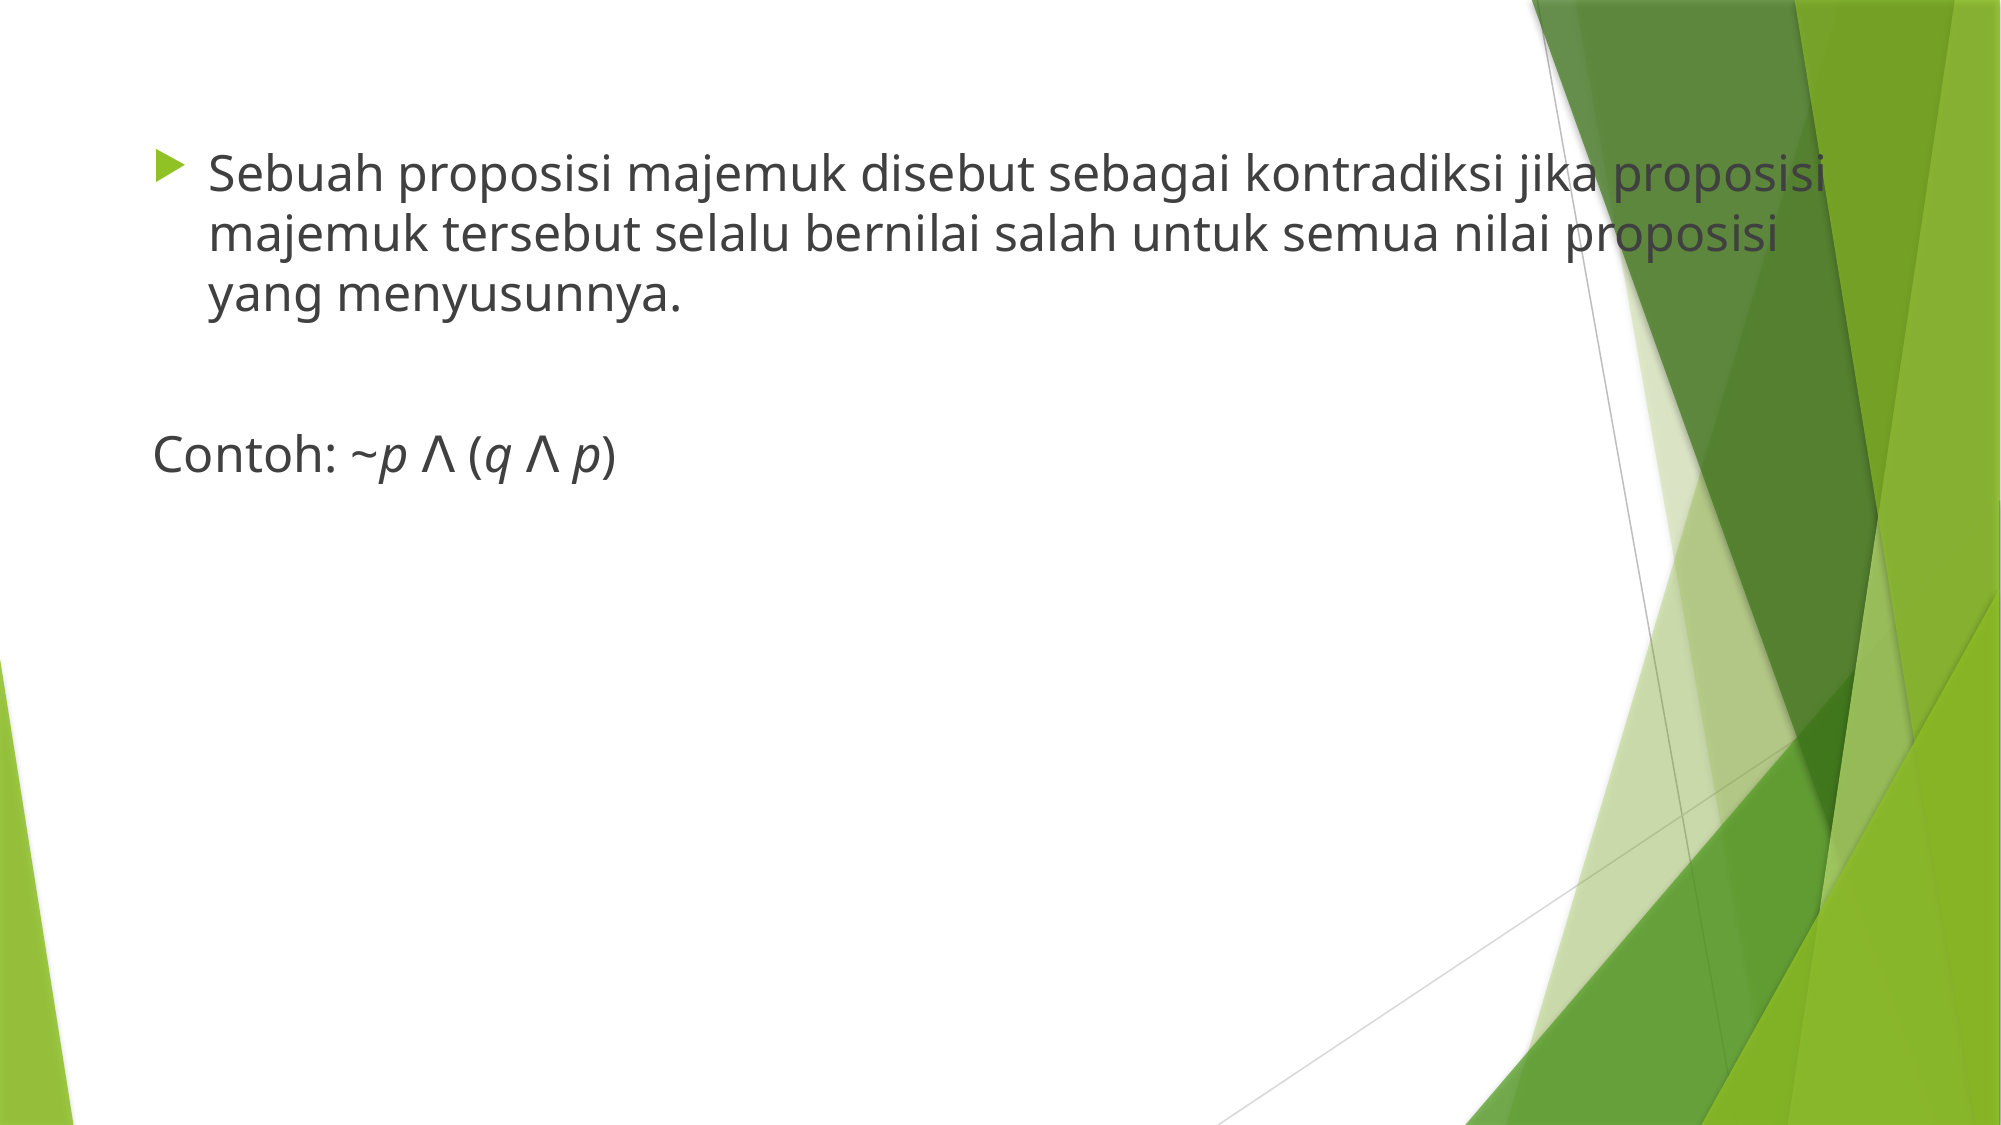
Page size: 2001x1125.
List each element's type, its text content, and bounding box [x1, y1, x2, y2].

list Sebuah proposisi majemuk disebut sebagai kontradiksi jika proposisi majemuk tersebut selalu bernilai salah untuk semua nilai proposisi yang menyusunnya. Contoh: ~p ꓥ (q ꓥ p) [137, 133, 1863, 1014]
